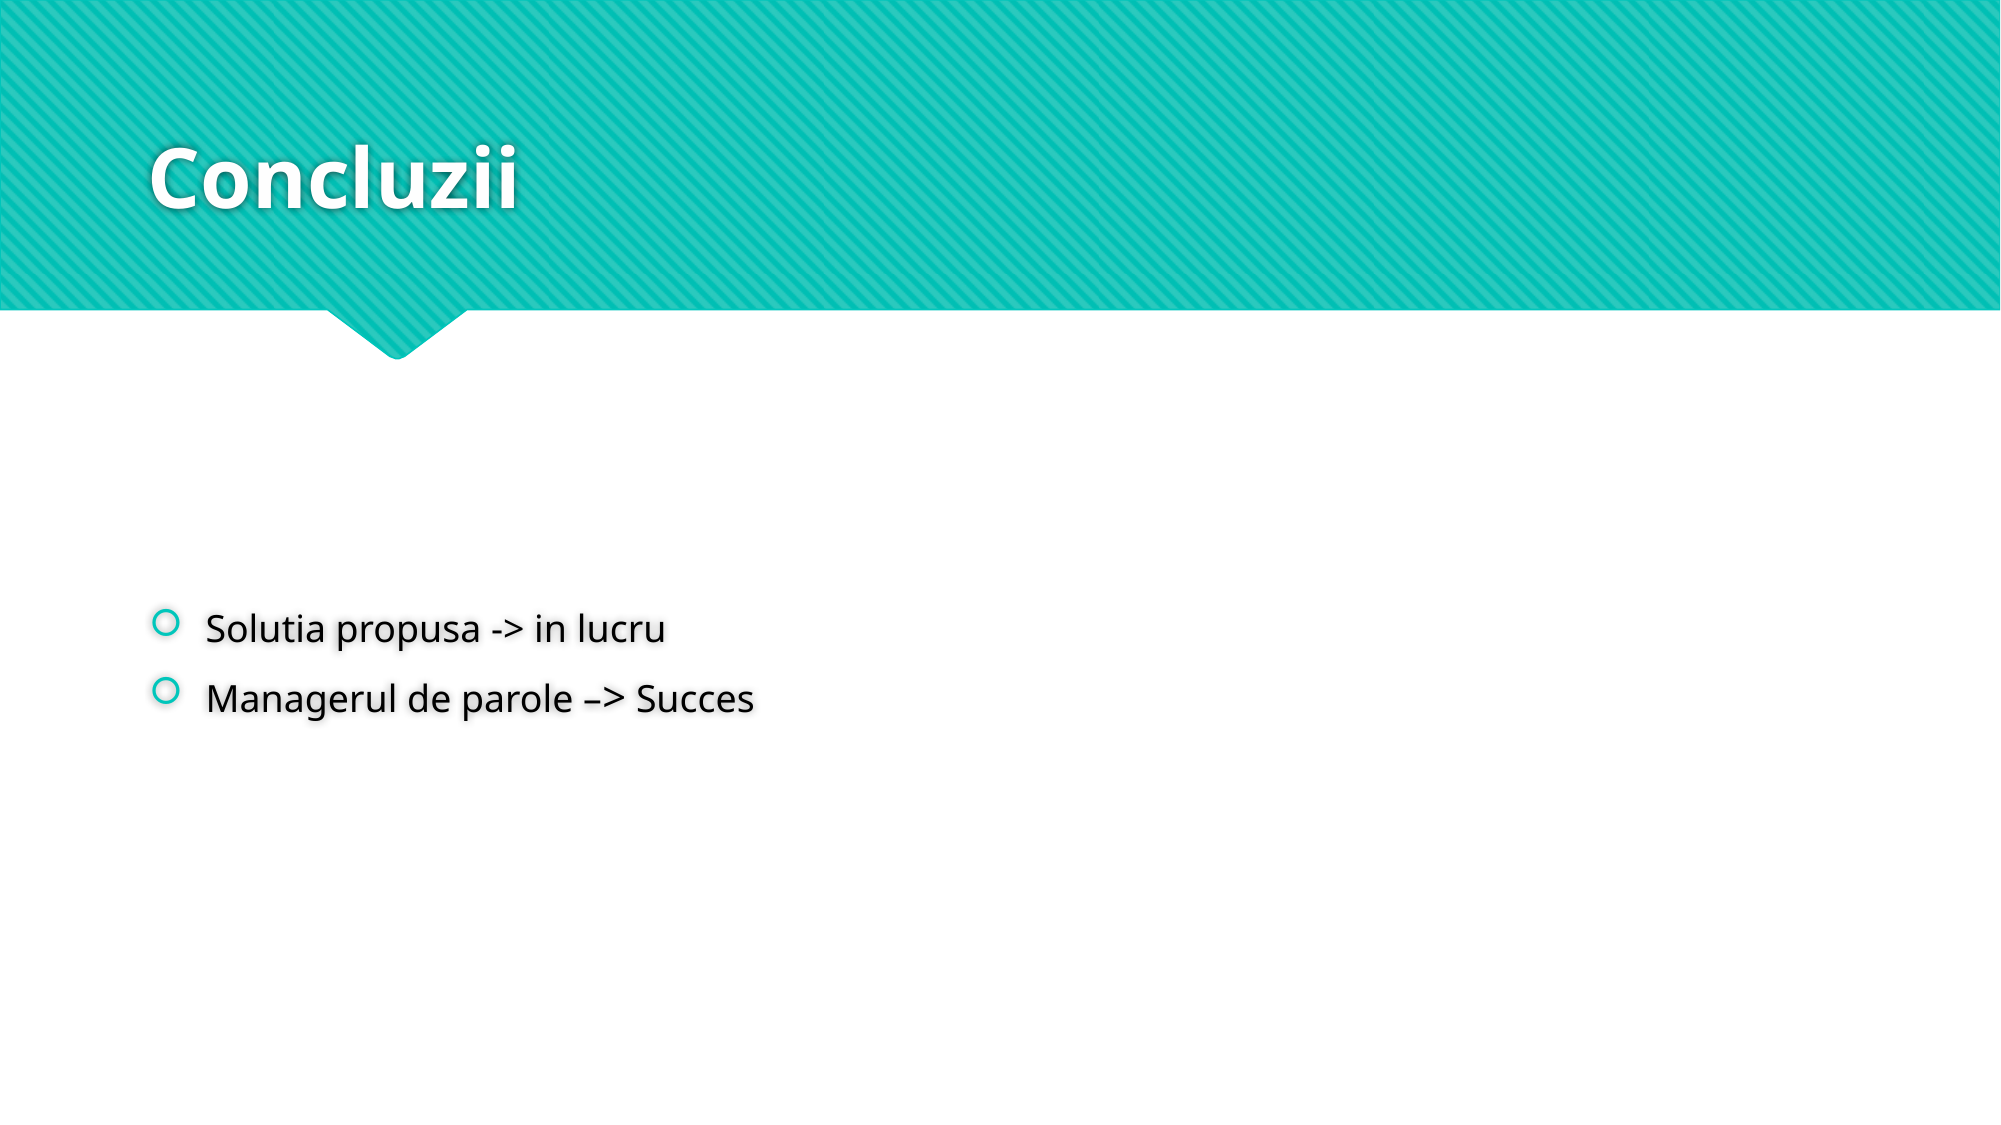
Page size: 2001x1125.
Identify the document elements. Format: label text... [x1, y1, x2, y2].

list Solutia propusa -> in lucru Managerul de parole –> Succes [134, 364, 1866, 962]
title Concluzii [132, 73, 1868, 233]
